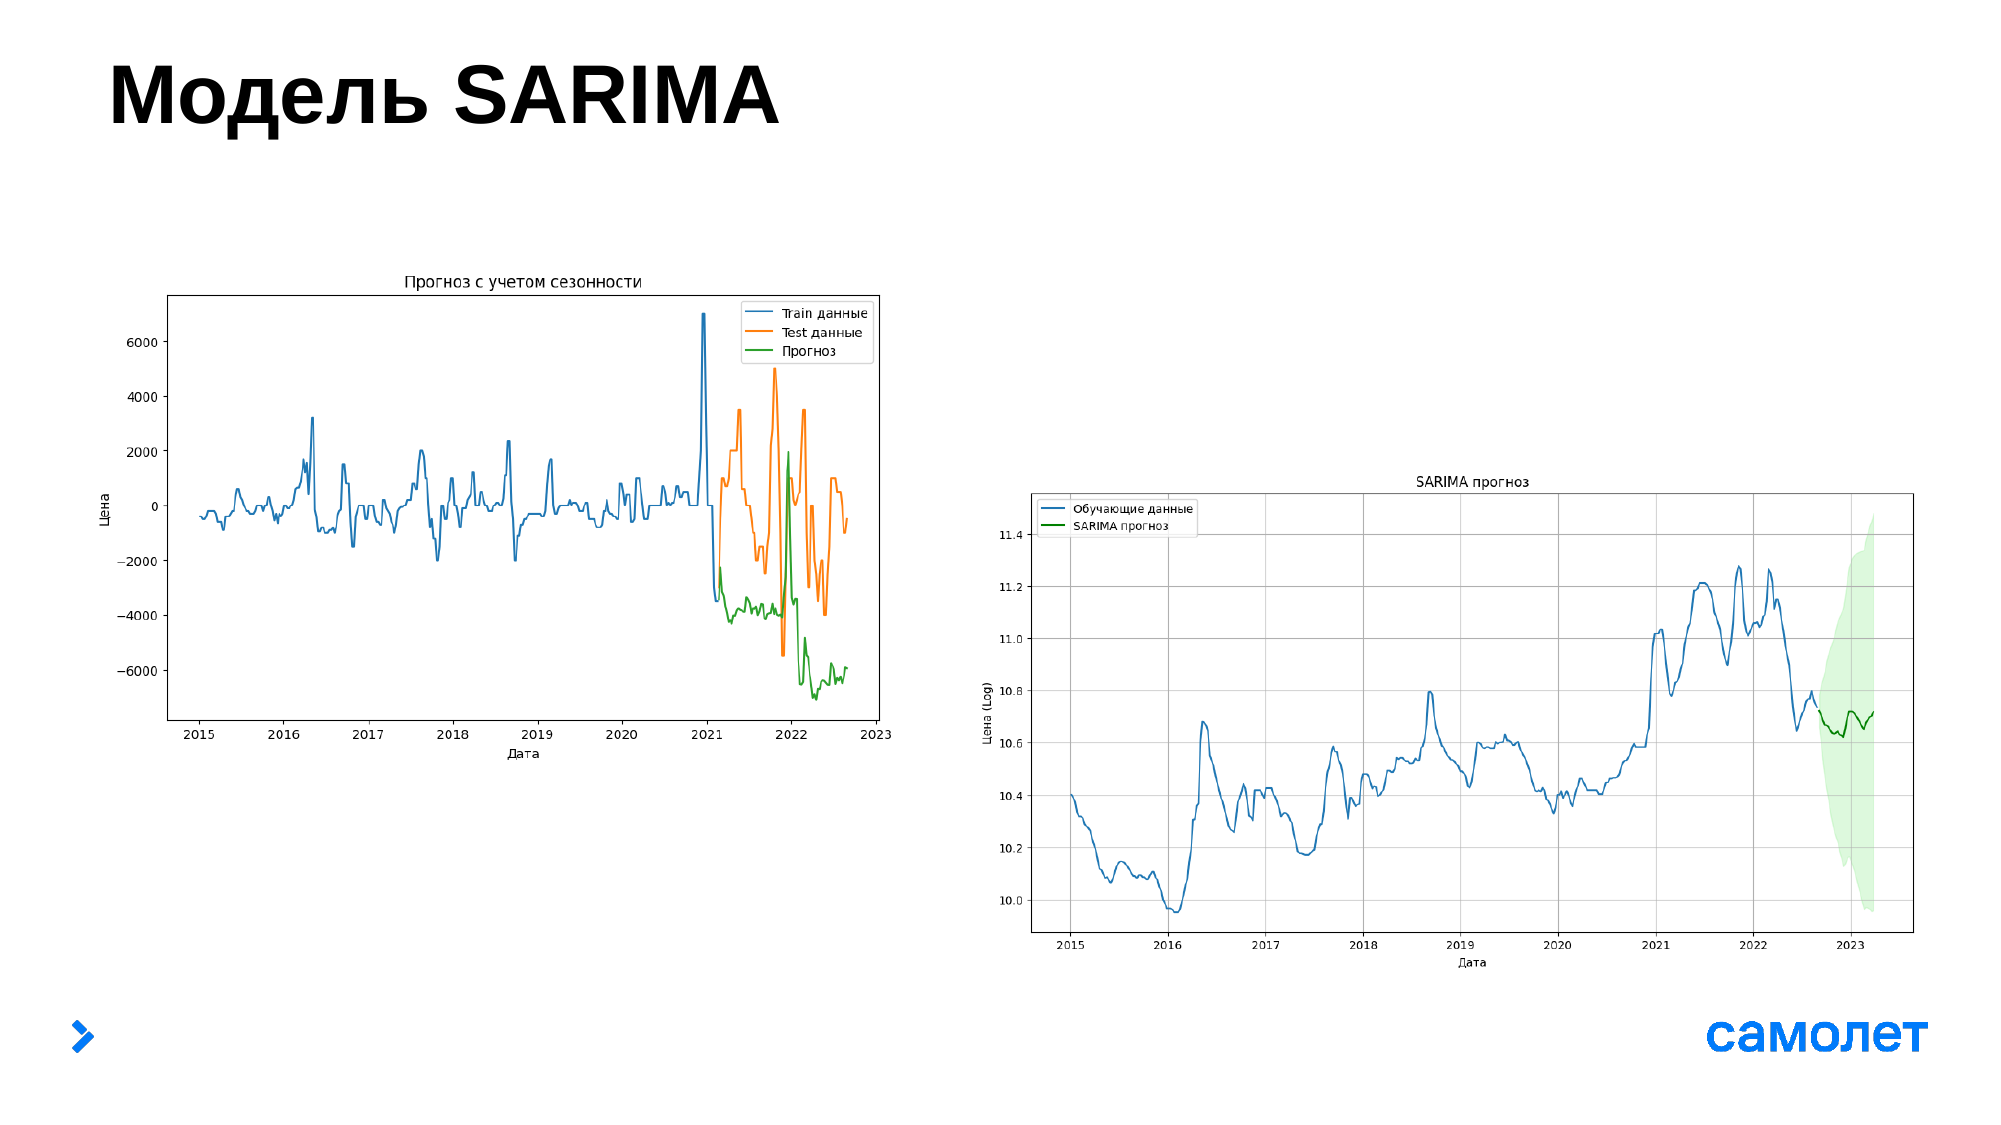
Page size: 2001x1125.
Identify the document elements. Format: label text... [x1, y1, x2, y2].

picture [974, 467, 1921, 975]
picture [72, 1020, 94, 1053]
picture [88, 265, 900, 768]
picture [1707, 1021, 1928, 1052]
text_box Модель SARIMA [108, 51, 1963, 158]
